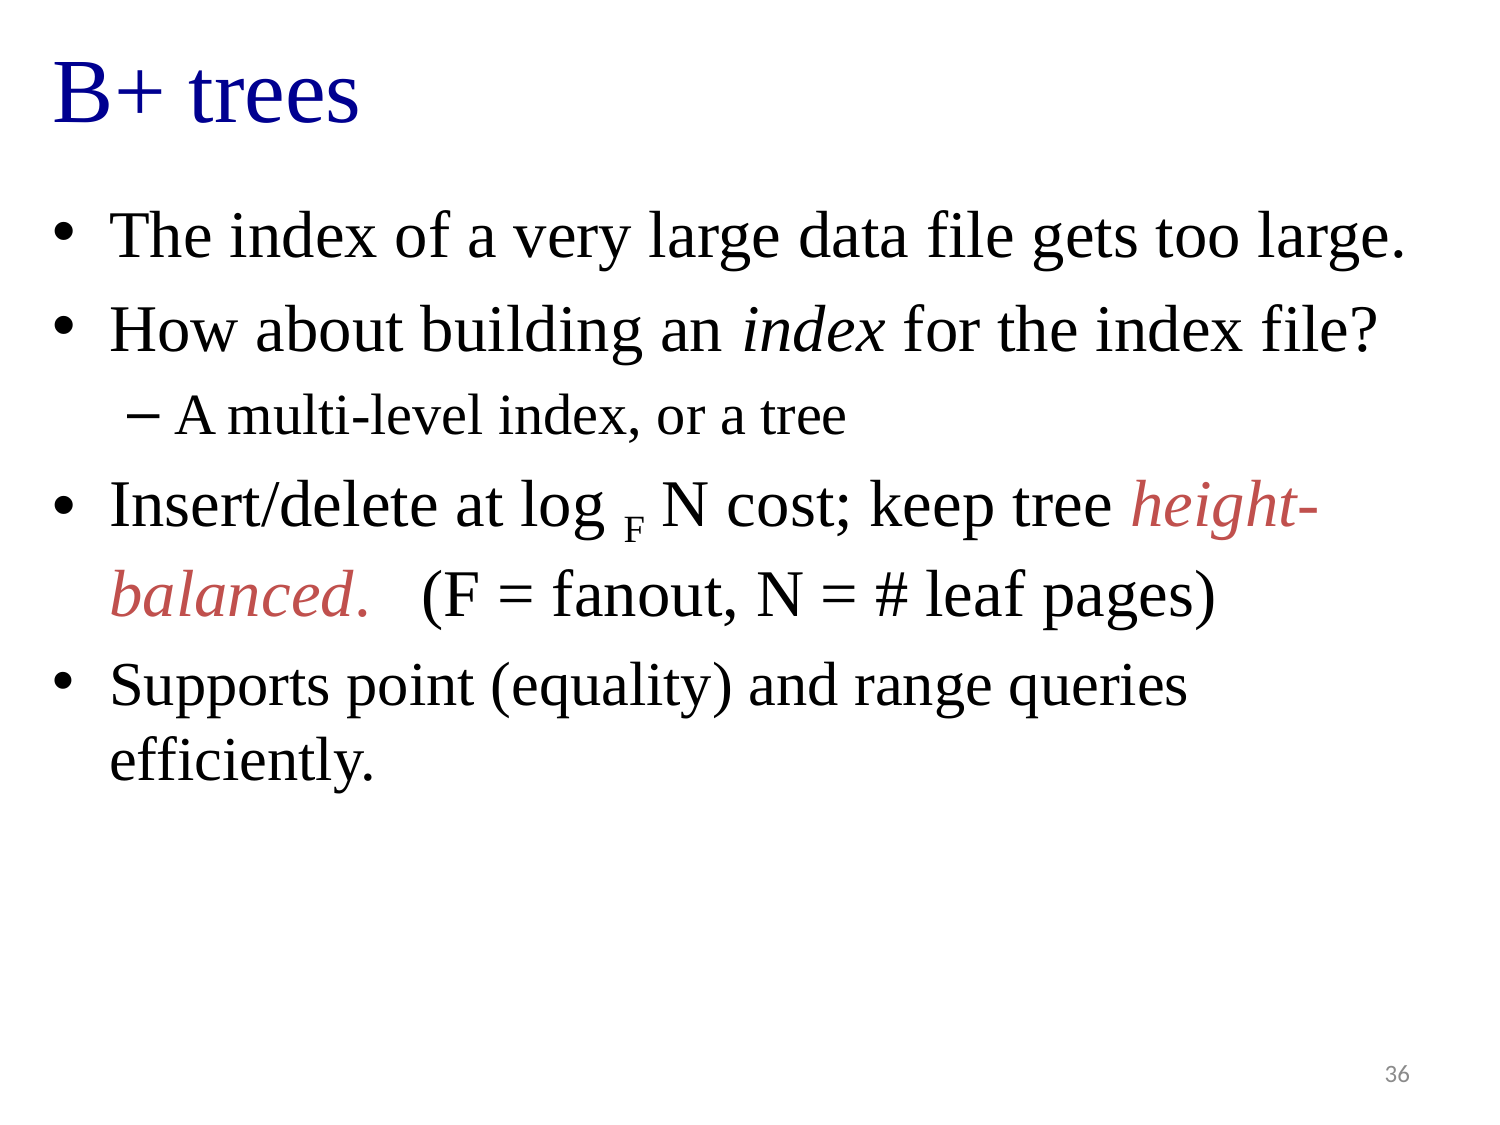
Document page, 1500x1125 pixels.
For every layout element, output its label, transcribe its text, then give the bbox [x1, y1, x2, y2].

slide_number 36 [1074, 1042, 1425, 1103]
list The index of a very large data file gets too large. How about building an index for the index file? A multi-level index, or a tree Insert/delete at log F N cost; keep tree height-balanced. (F = fanout, N = # leaf pages) Supports point (equality) and range queries efficiently. [37, 183, 1470, 1103]
title B+ trees [37, 7, 1470, 164]
